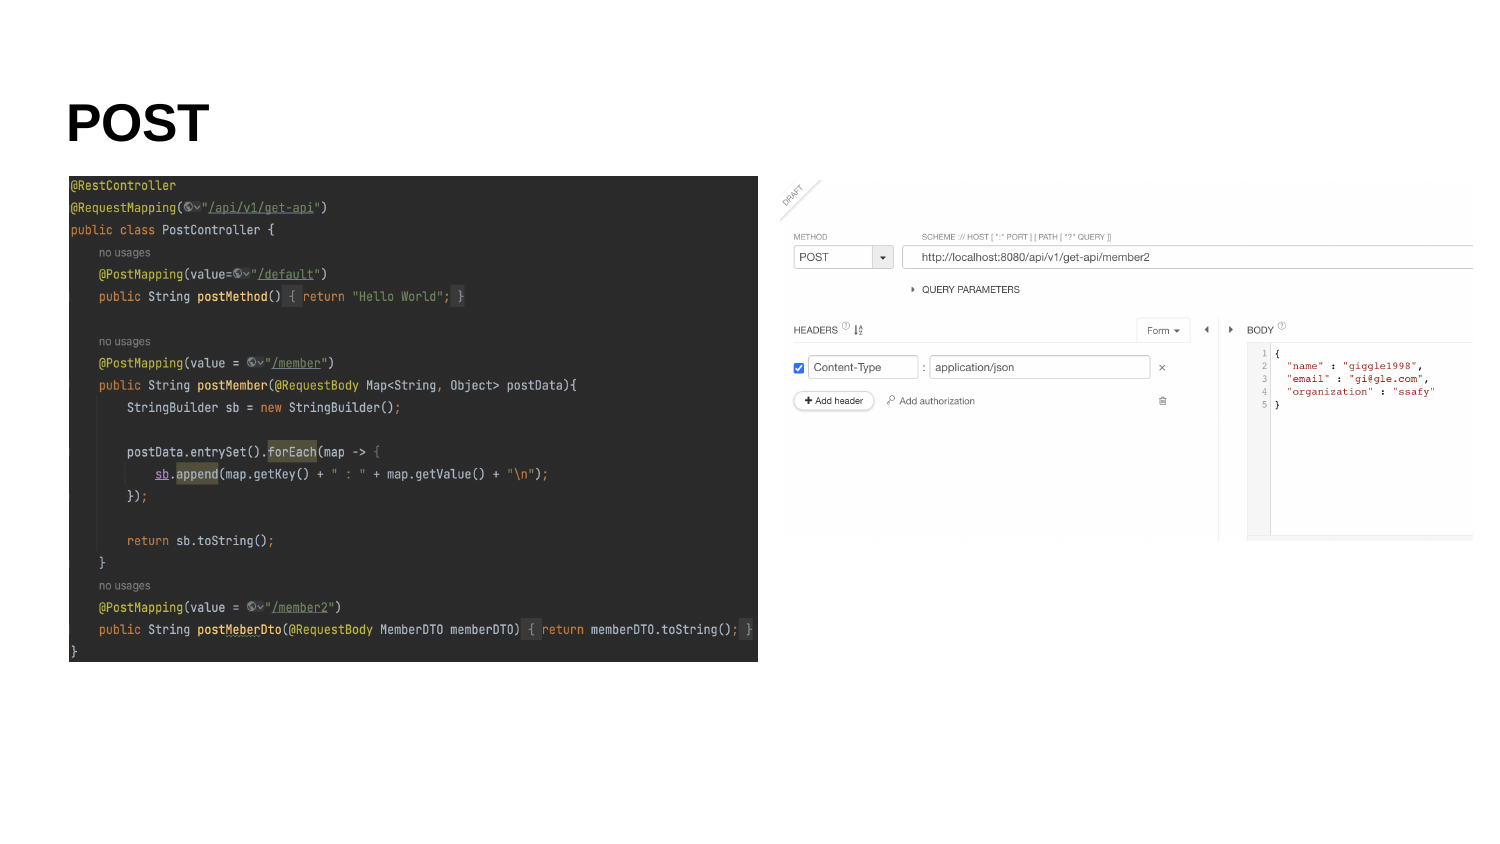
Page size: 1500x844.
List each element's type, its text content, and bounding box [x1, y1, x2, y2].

title POST [51, 72, 1449, 167]
picture [68, 176, 759, 662]
picture [780, 180, 1473, 541]
